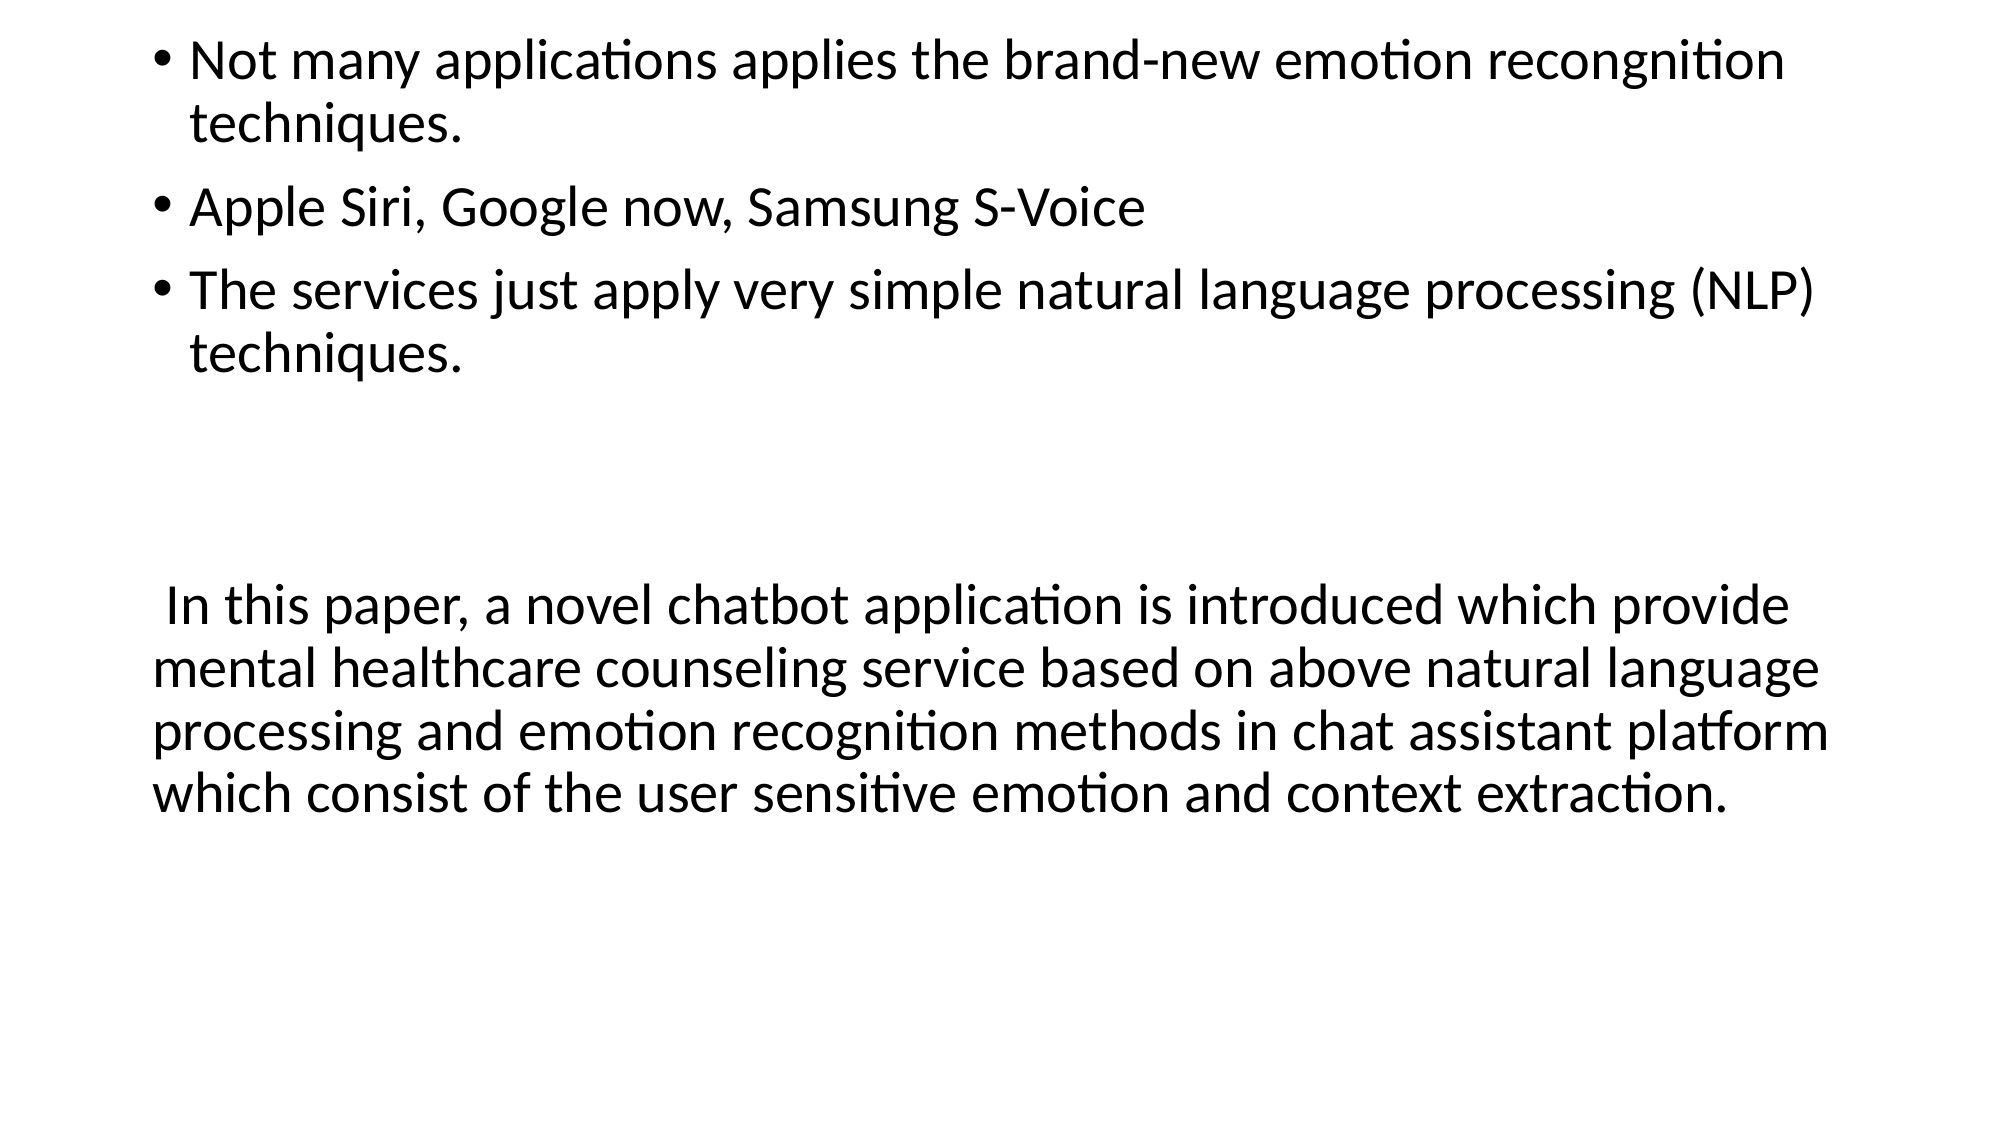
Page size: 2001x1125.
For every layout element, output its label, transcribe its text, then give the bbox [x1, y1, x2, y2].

list Not many applications applies the brand-new emotion recongnition techniques. Apple Siri, Google now, Samsung S-Voice The services just apply very simple natural language processing (NLP) techniques. In this paper, a novel chatbot application is introduced which provide mental healthcare counseling service based on above natural language processing and emotion recognition methods in chat assistant platform which consist of the user sensitive emotion and context extraction. [137, 21, 1863, 1014]
